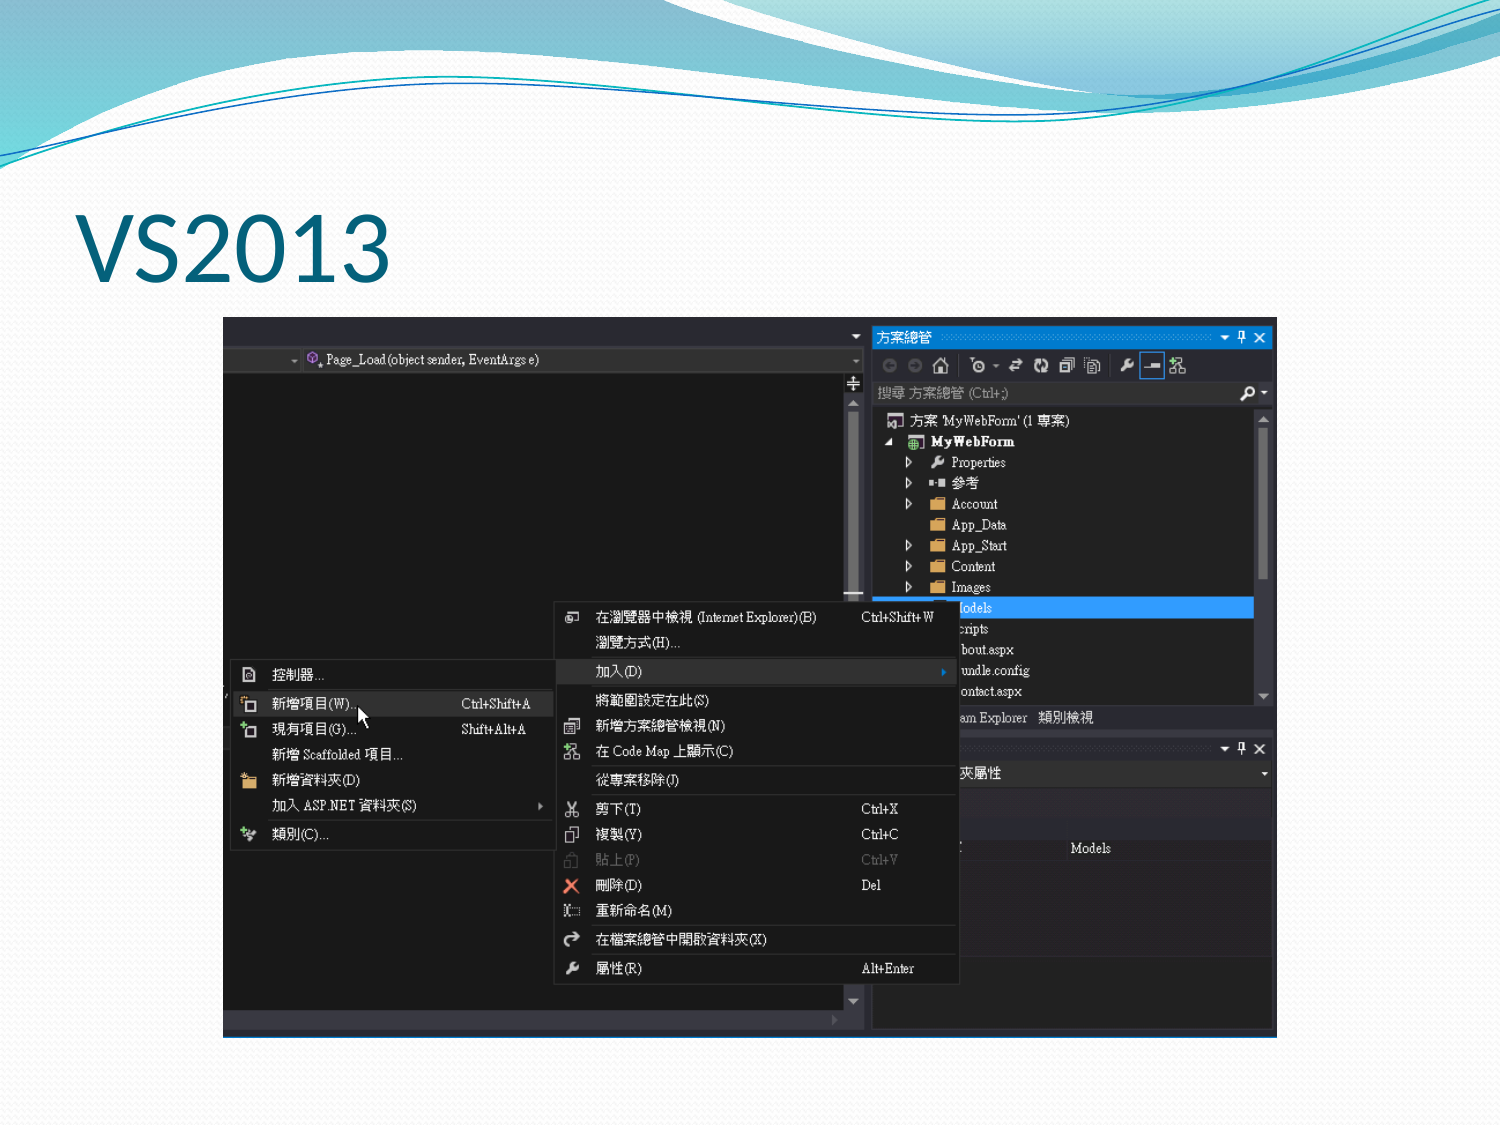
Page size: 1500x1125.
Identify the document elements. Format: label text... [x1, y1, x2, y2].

title VS2013 [75, 115, 1425, 303]
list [223, 317, 1277, 1038]
